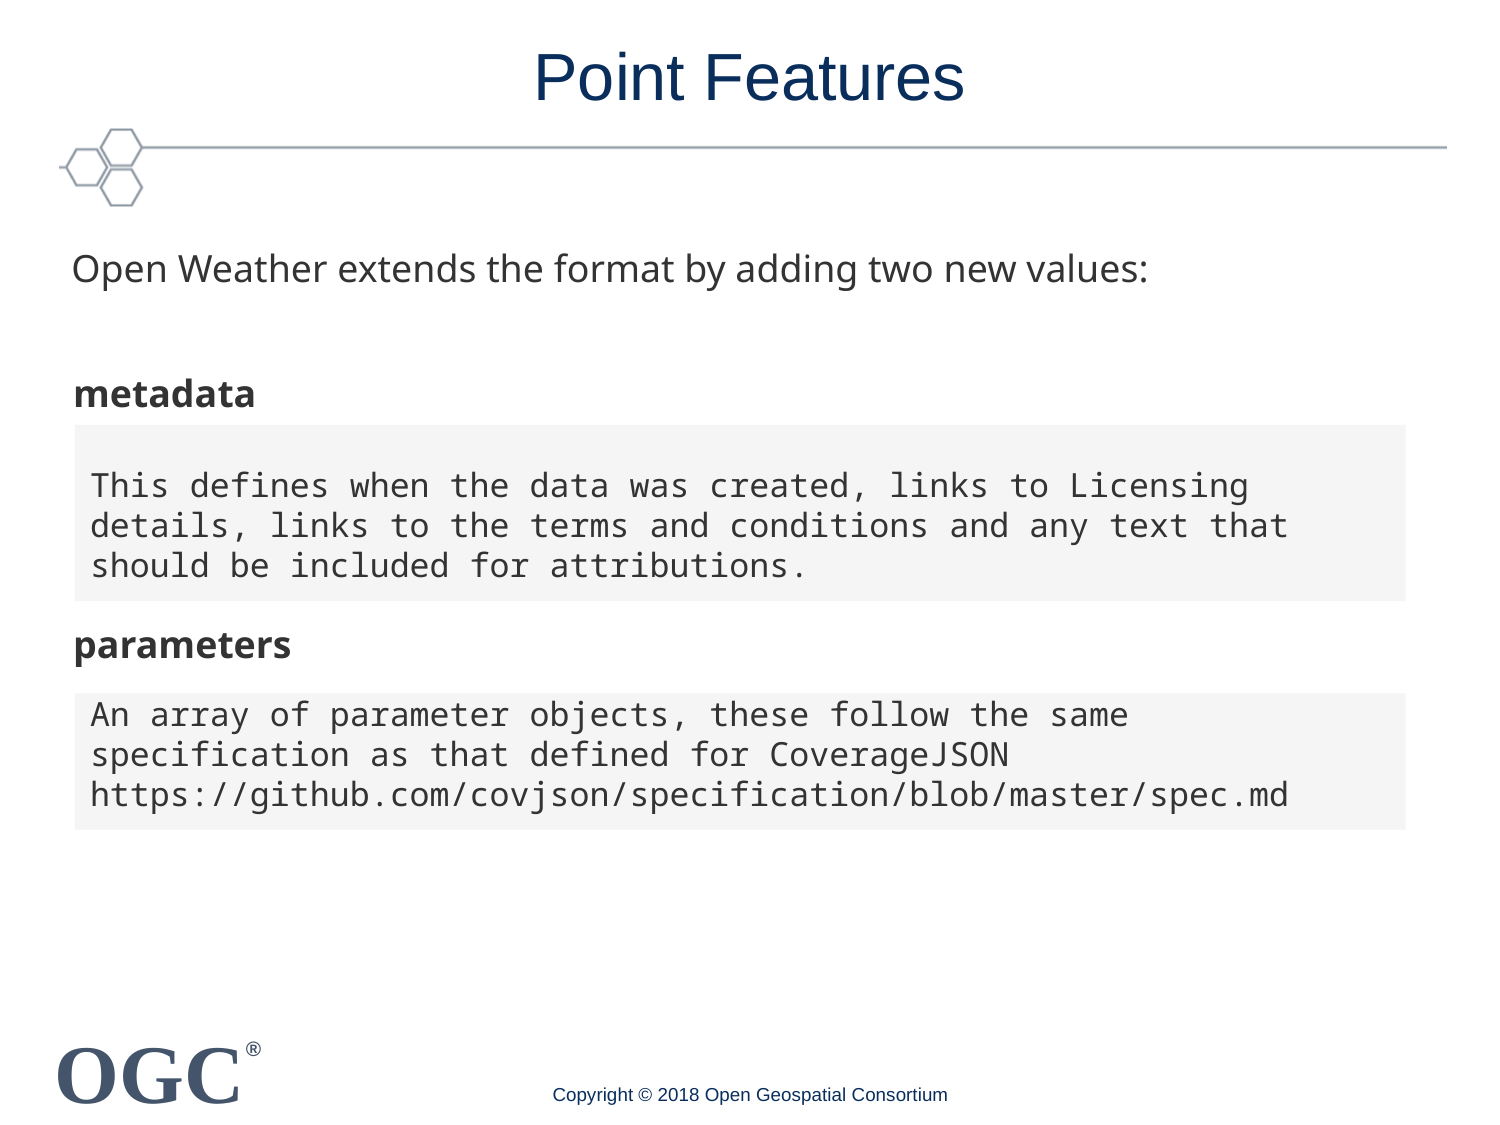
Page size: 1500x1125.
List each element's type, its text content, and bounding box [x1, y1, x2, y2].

text_box metadata [58, 362, 309, 413]
list Open Weather extends the format by adding two new values: [56, 237, 1444, 891]
text_box This defines when the data was created, links to Licensing details, links to the terms and conditions and any text that should be included for attributions. [74, 424, 1406, 602]
text_box parameters [58, 613, 309, 664]
footer Copyright © 2018 Open Geospatial Consortium [487, 1074, 1013, 1113]
picture [59, 136, 1447, 208]
text_box An array of parameter objects, these follow the same specification as that defined for CoverageJSON https://github.com/covjson/specification/blob/master/spec.md [74, 693, 1406, 830]
title Point Features [37, 22, 1463, 136]
